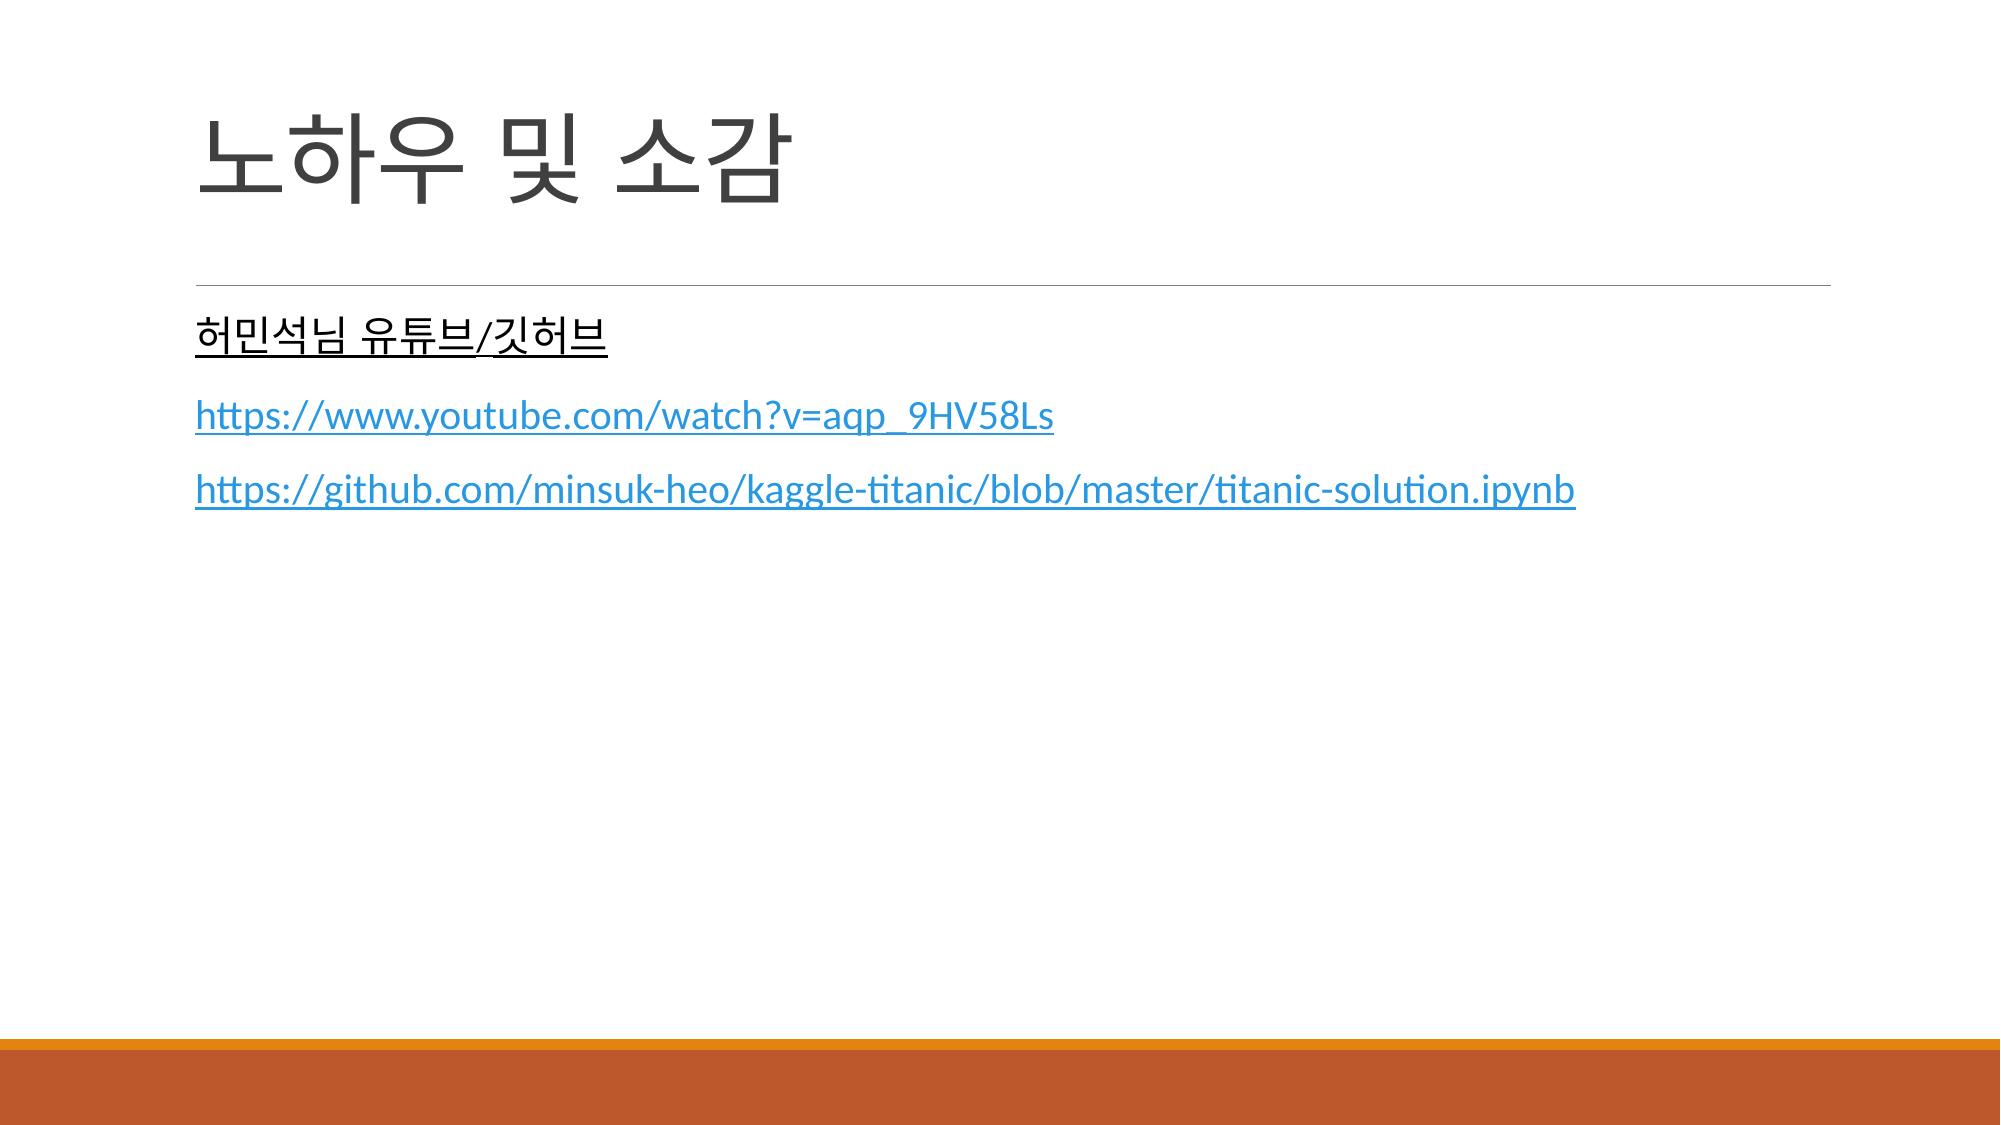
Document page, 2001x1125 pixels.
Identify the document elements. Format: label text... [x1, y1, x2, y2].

title 노하우 및 소감 [180, 47, 1830, 285]
list 허민석님 유튜브/깃허브 https://www.youtube.com/watch?v=aqp_9HV58Ls https://github.com/minsuk-heo/kaggle-titanic/blob/master/titanic-solution.ipynb [180, 302, 1830, 963]
